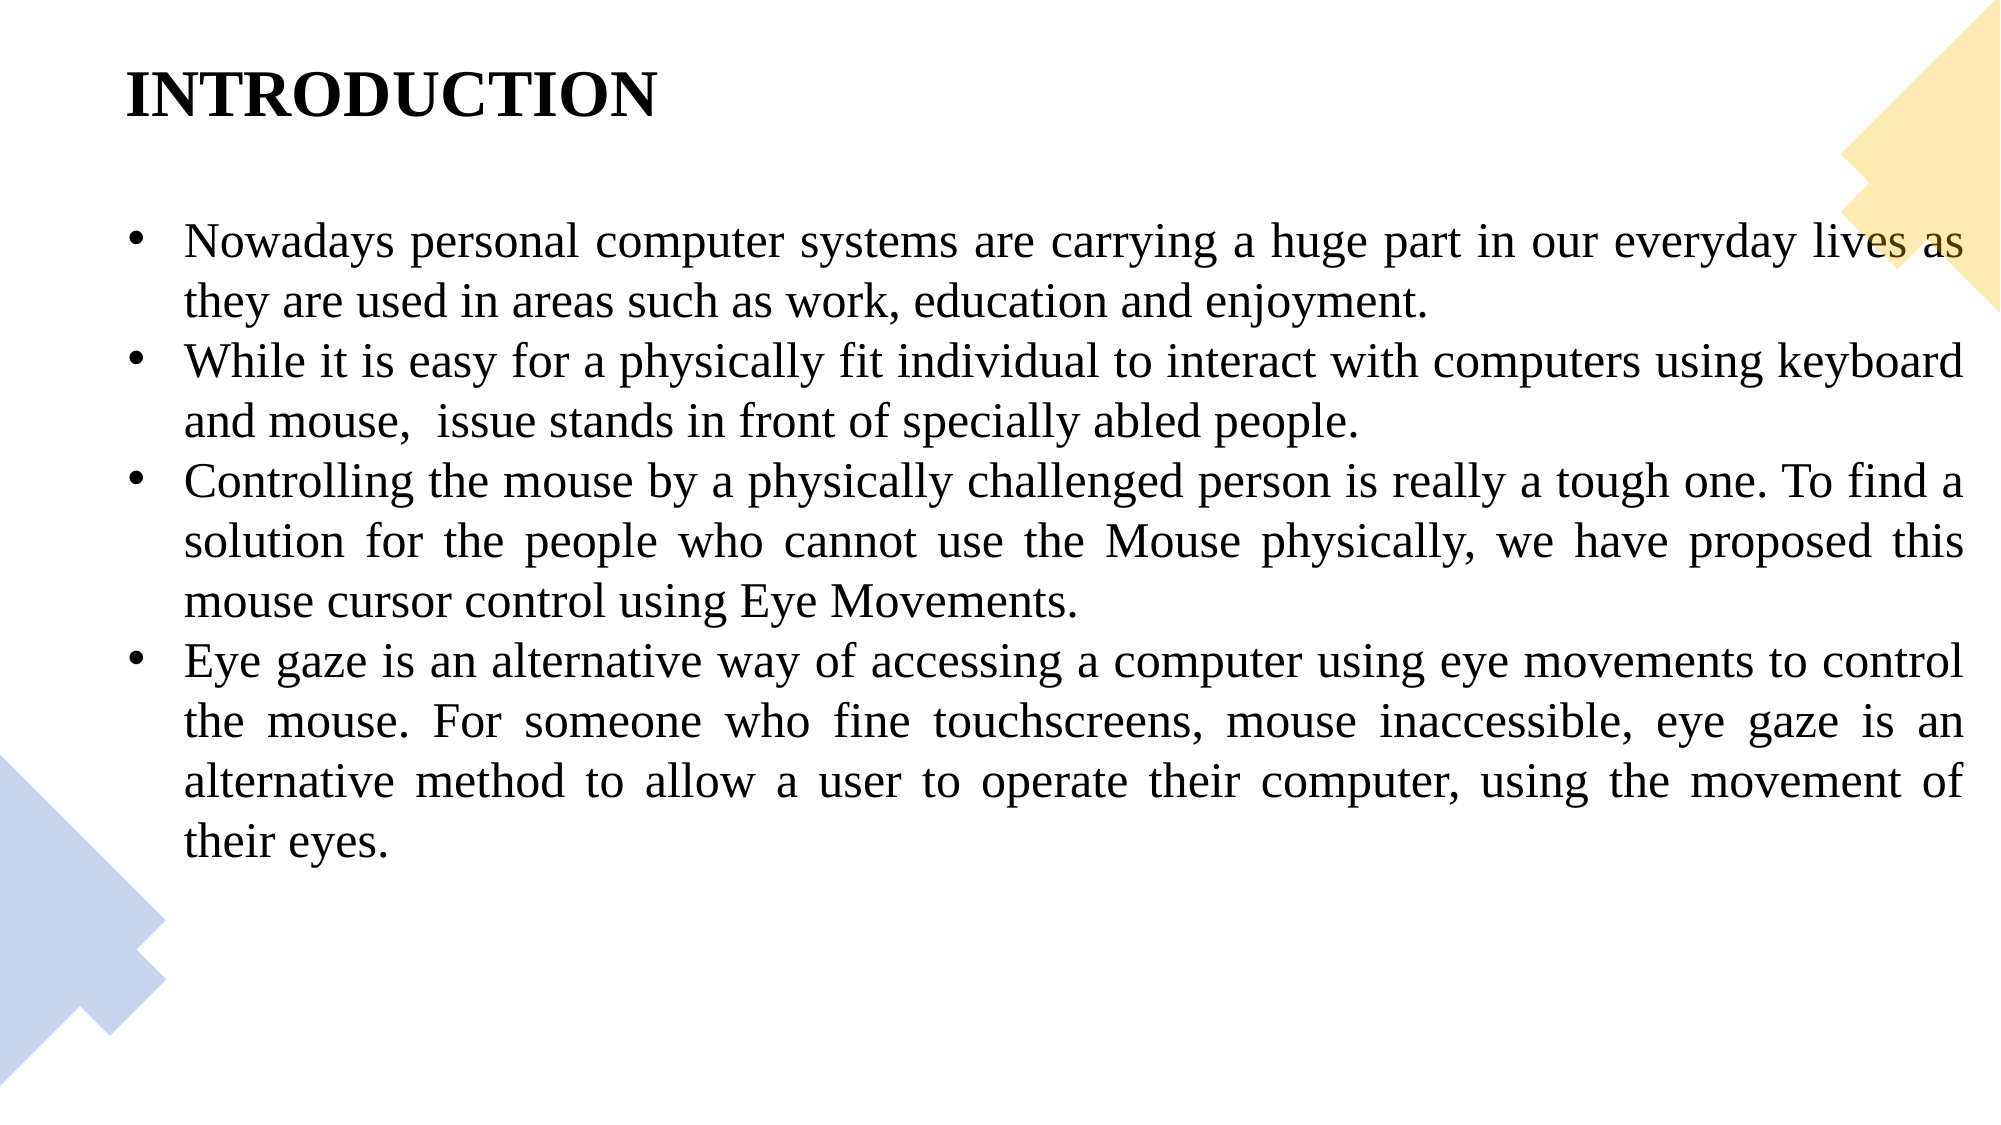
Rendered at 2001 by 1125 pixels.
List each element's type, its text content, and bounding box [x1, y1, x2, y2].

list Nowadays personal computer systems are carrying a huge part in our everyday lives as they are used in areas such as work, education and enjoyment. While it is easy for a physically fit individual to interact with computers using keyboard and mouse, issue stands in front of specially abled people. Controlling the mouse by a physically challenged person is really a tough one. To find a solution for the people who cannot use the Mouse physically, we have proposed this mouse cursor control using Eye Movements. Eye gaze is an alternative way of accessing a computer using eye movements to control the mouse. For someone who fine touchscreens, mouse inaccessible, eye gaze is an alternative method to allow a user to operate their computer, using the movement of their eyes. [127, 207, 1966, 681]
text_box [1840, 0, 2000, 313]
text_box [0, 754, 167, 1086]
title INTRODUCTION [125, 50, 1888, 131]
